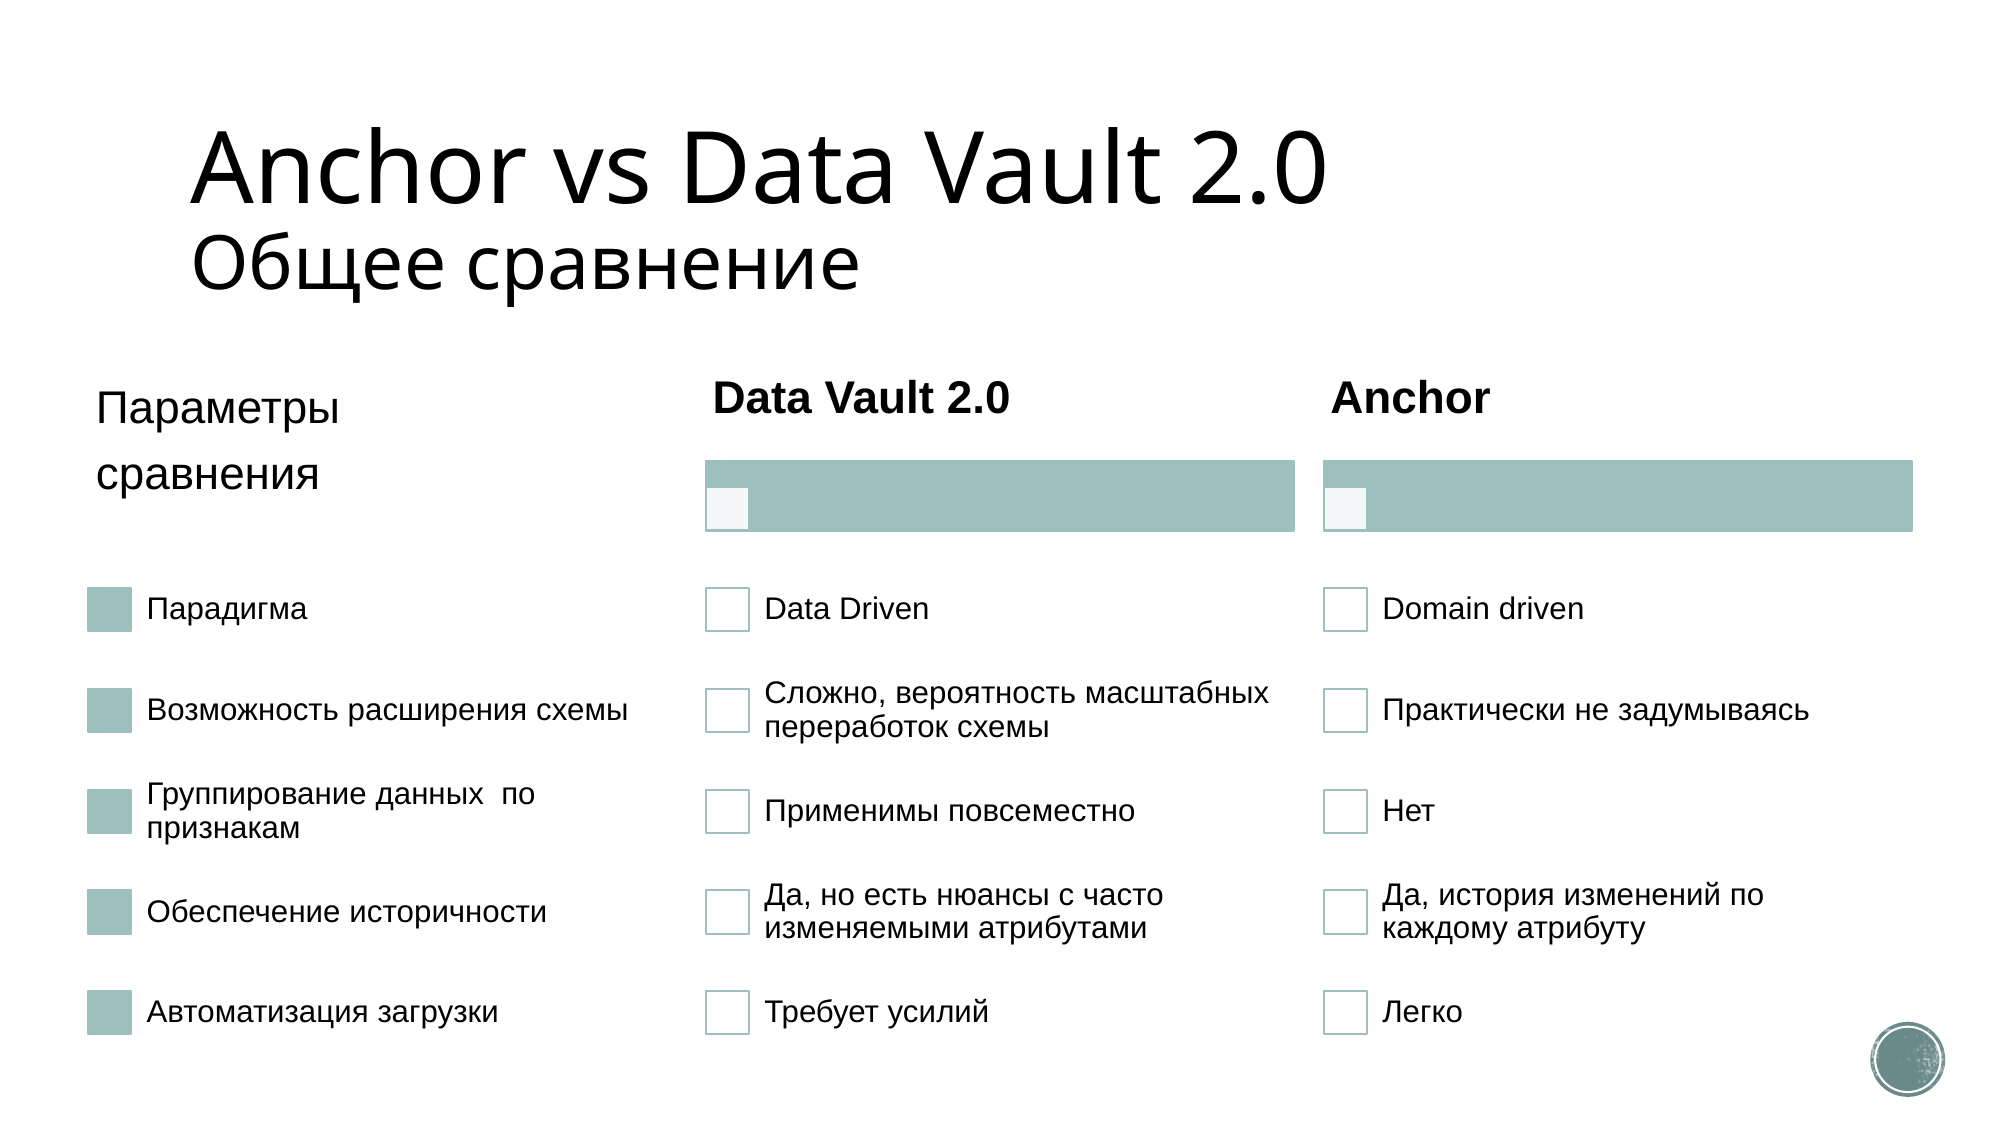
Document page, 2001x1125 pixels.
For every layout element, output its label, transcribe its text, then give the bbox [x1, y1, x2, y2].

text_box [88, 338, 1911, 1125]
title Anchor vs Data Vault 2.0 Общее сравнение [175, 79, 1826, 336]
